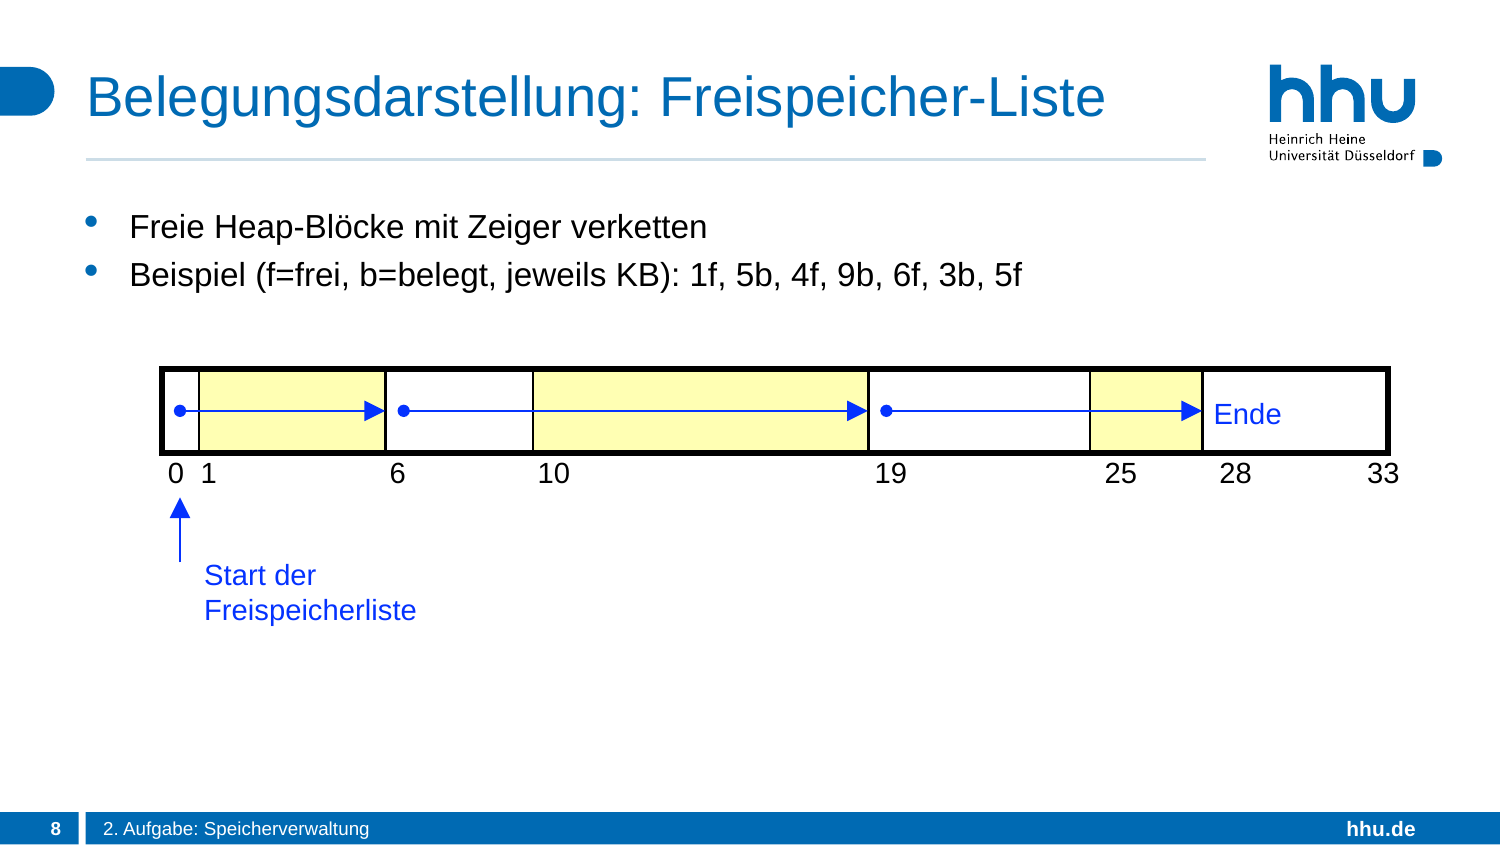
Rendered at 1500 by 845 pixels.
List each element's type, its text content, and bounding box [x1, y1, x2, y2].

list Freie Heap-Blöcke mit Zeiger verketten Beispiel (f=frei, b=belegt, jeweils KB): 1f, 5b, 4f, 9b, 6f, 3b, 5f [85, 197, 1414, 807]
text_box Start der Freispeicherliste [189, 549, 433, 634]
text_box 0 1 6 10 19 25 28 33 [128, 446, 1417, 497]
text_box [162, 368, 1388, 453]
footer 2. Aufgabe: Speicherverwaltung [103, 816, 1273, 841]
text_box Ende [1198, 388, 1297, 438]
title Belegungsdarstellung: Freispeicher-Liste [86, 54, 1207, 129]
slide_number 8 [5, 816, 62, 841]
